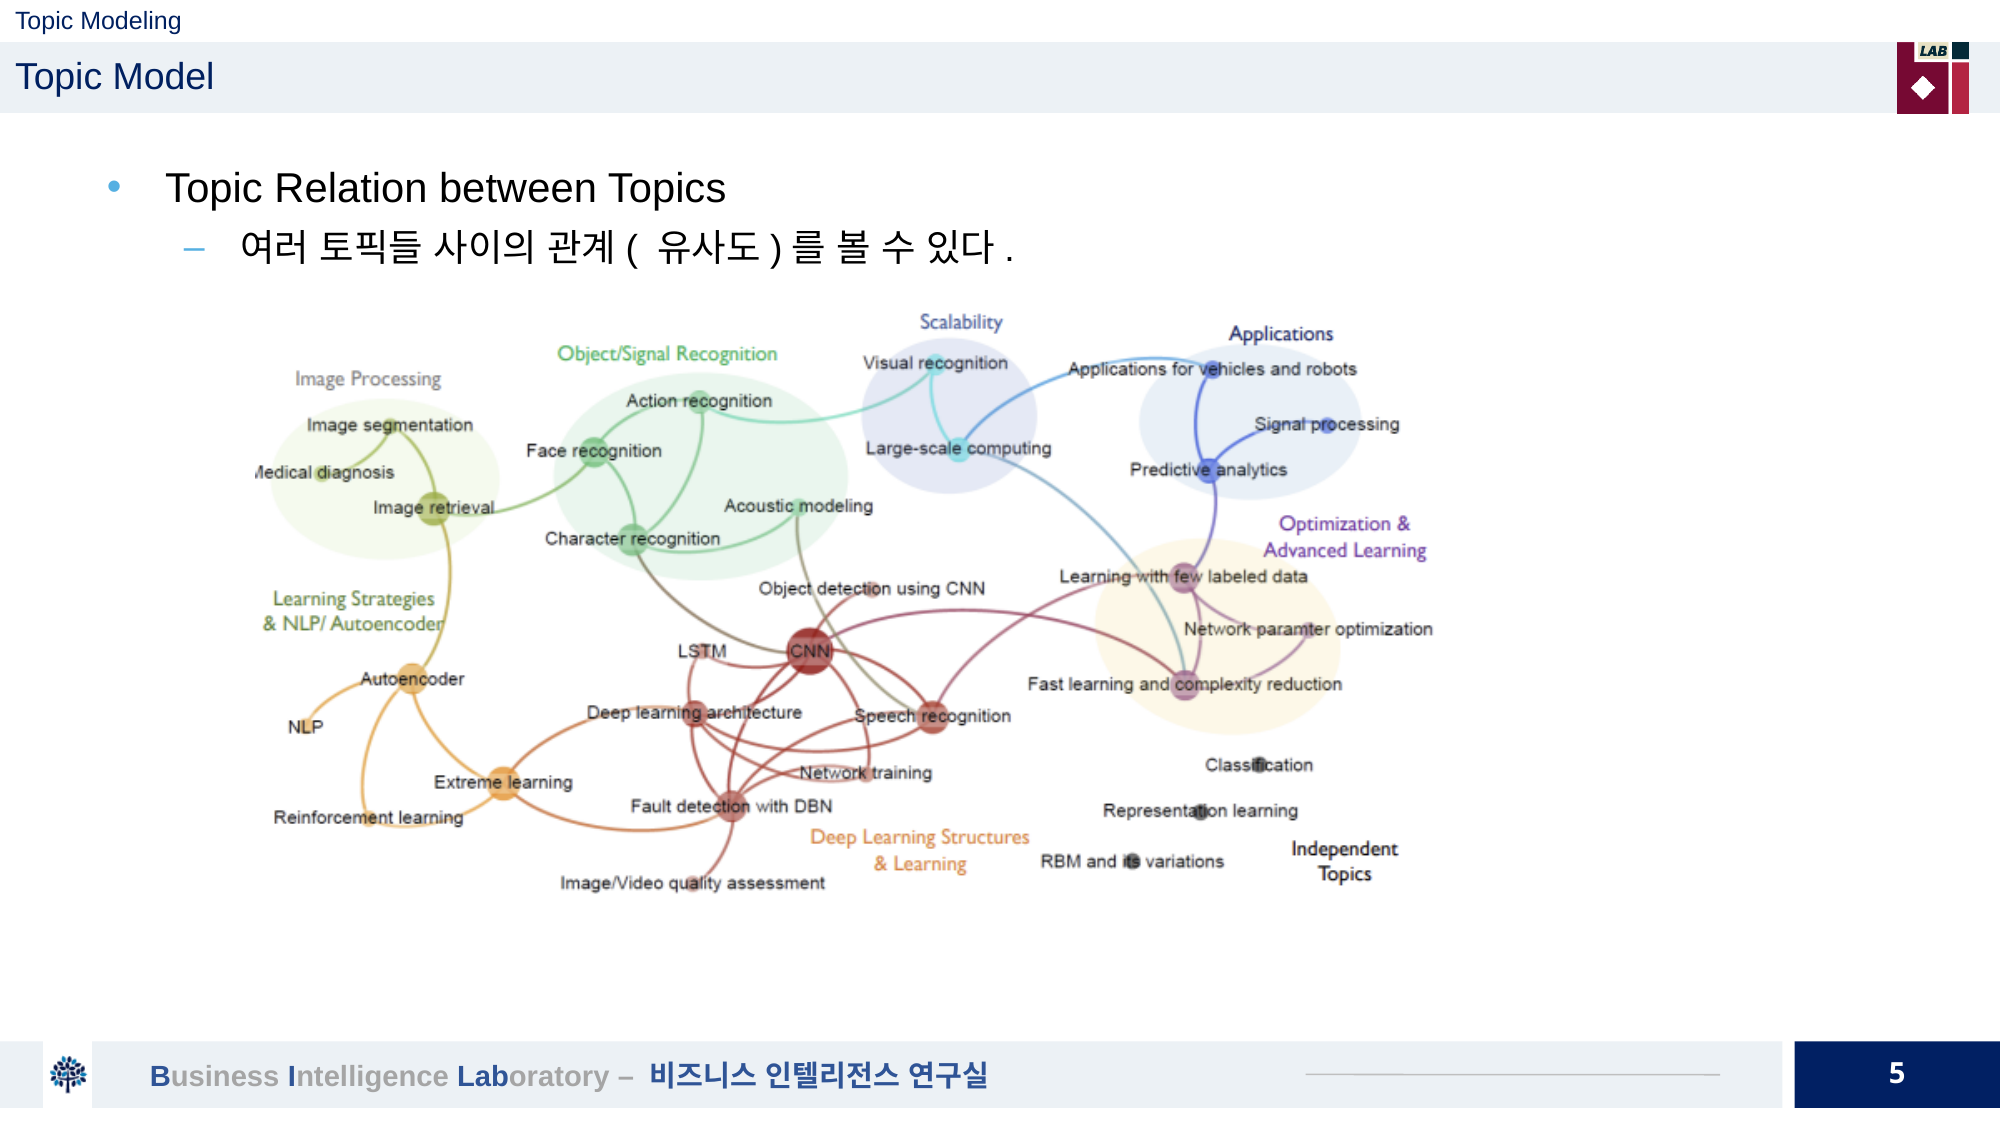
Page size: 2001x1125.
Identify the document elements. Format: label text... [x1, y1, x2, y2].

subtitle Topic Model [0, 42, 1326, 113]
title Topic Modeling [0, 0, 598, 42]
picture [43, 1041, 92, 1108]
picture [255, 279, 1484, 954]
picture [1897, 41, 1969, 114]
slide_number 5 [1825, 1044, 1970, 1105]
list Topic Relation between Topics 여러 토픽들 사이의 관계( 유사도)를 볼 수 있다. [73, 138, 1927, 1028]
